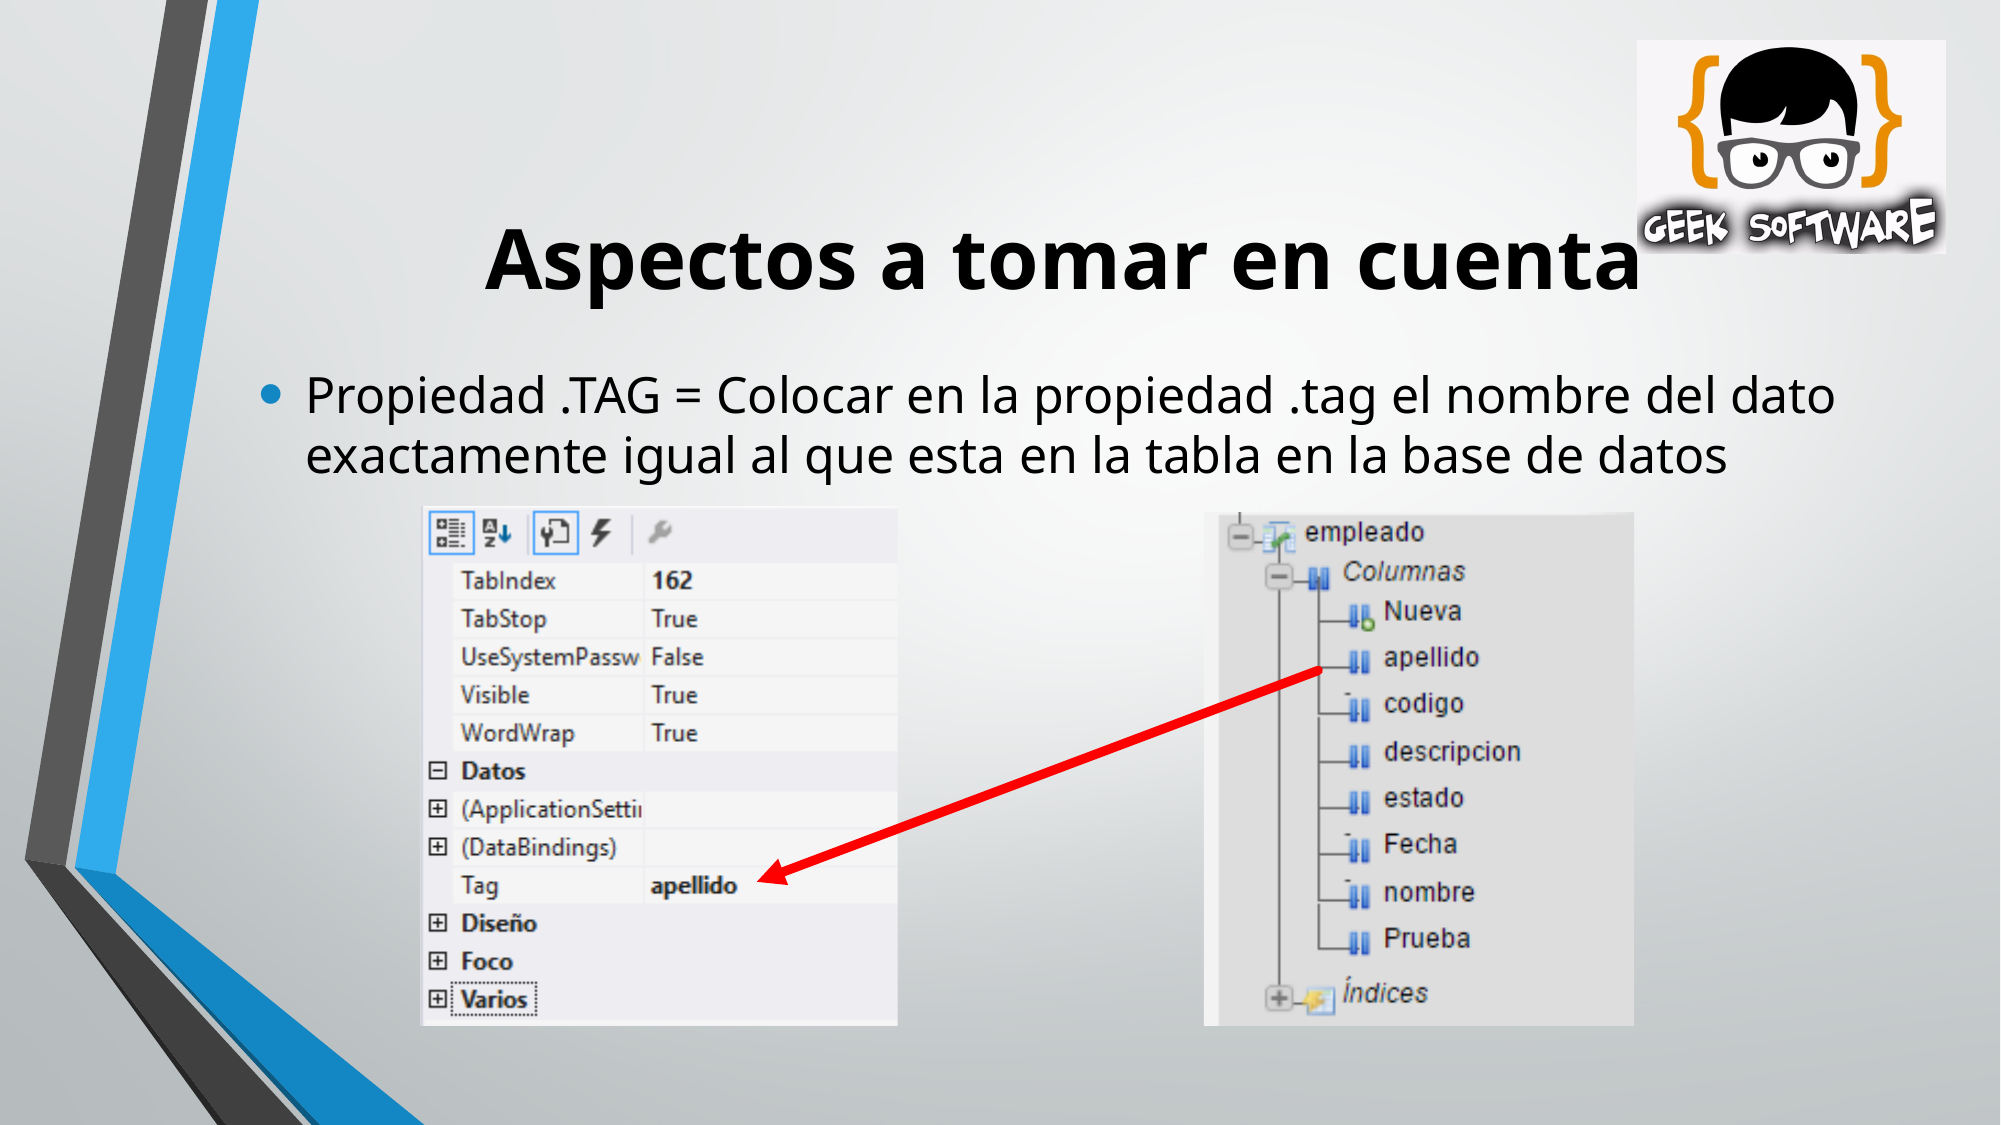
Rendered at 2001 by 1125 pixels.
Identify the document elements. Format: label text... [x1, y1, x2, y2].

picture [420, 506, 898, 1026]
picture [1203, 512, 1635, 1027]
list Propiedad .TAG = Colocar en la propiedad .tag el nombre del dato exactamente igual al que esta en la tabla en la base de datos [243, 343, 1887, 1082]
picture [1637, 40, 1946, 254]
title Aspectos a tomar en cuenta [243, 112, 1887, 343]
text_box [756, 670, 1319, 883]
